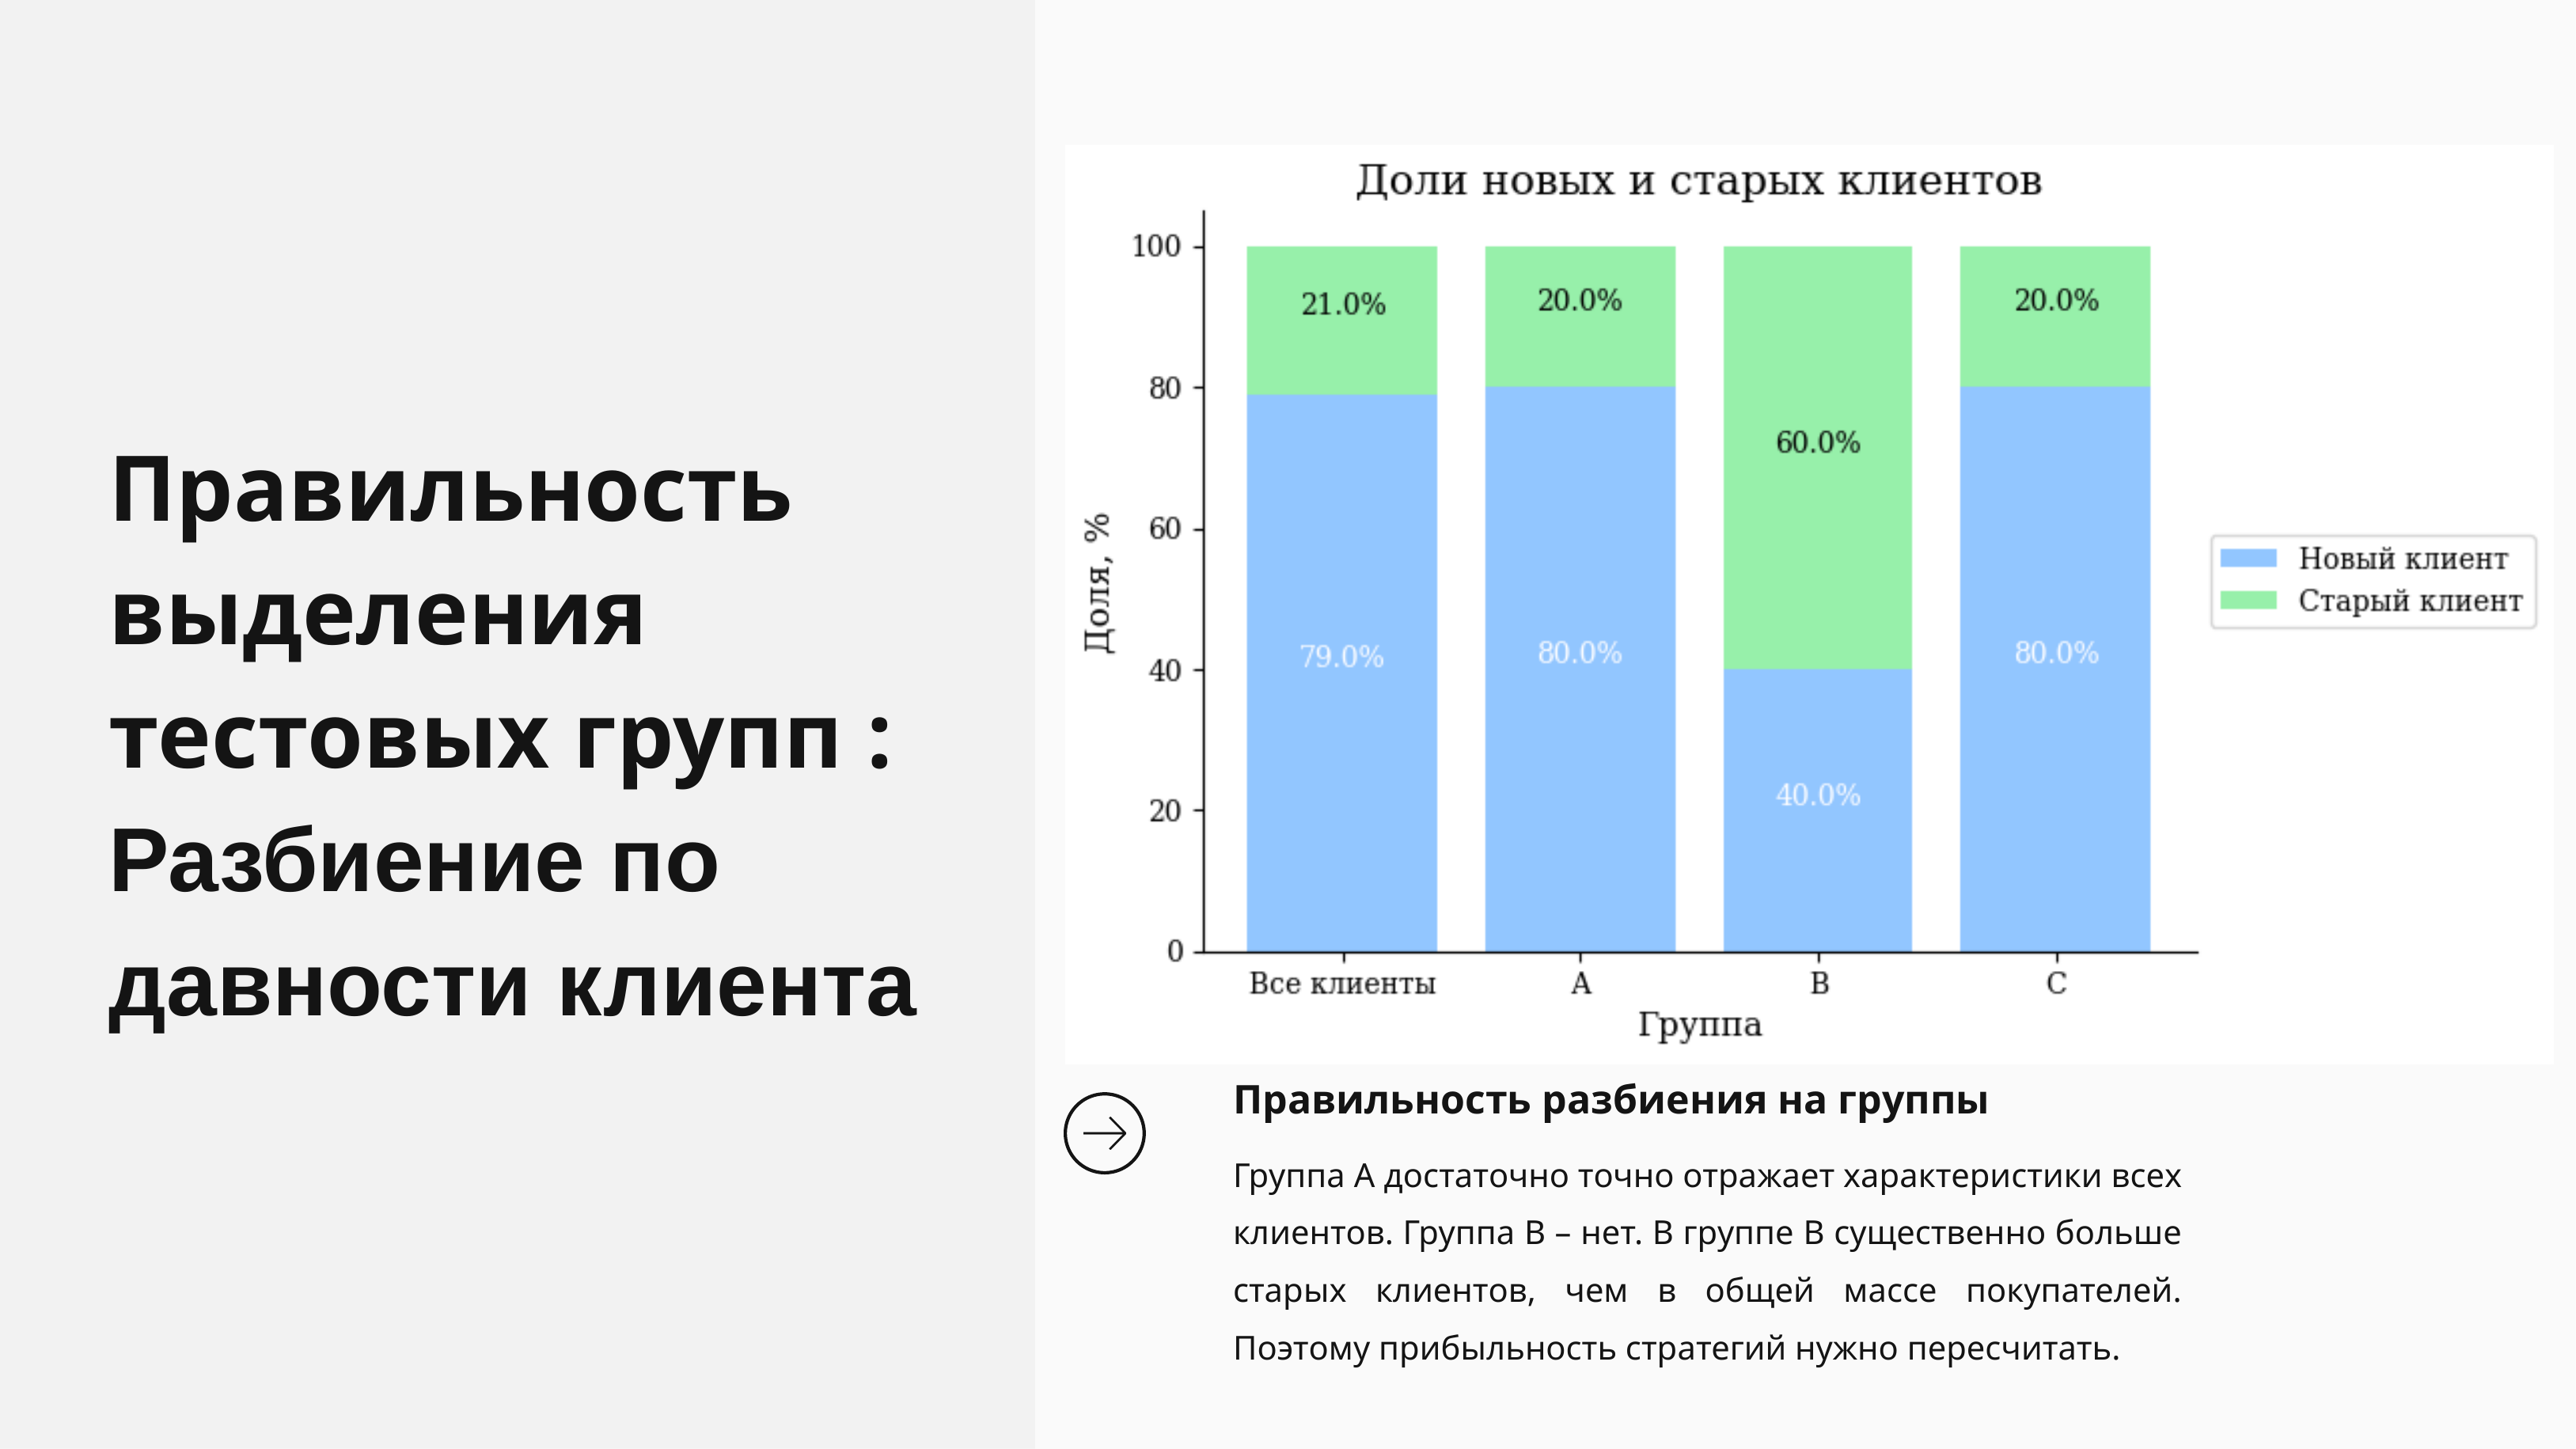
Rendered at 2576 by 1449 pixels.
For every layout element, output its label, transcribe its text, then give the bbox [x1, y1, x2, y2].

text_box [1065, 145, 2554, 1369]
text_box Правильность выделения тестовых групп : Разбиение по давности клиента [108, 415, 950, 1034]
